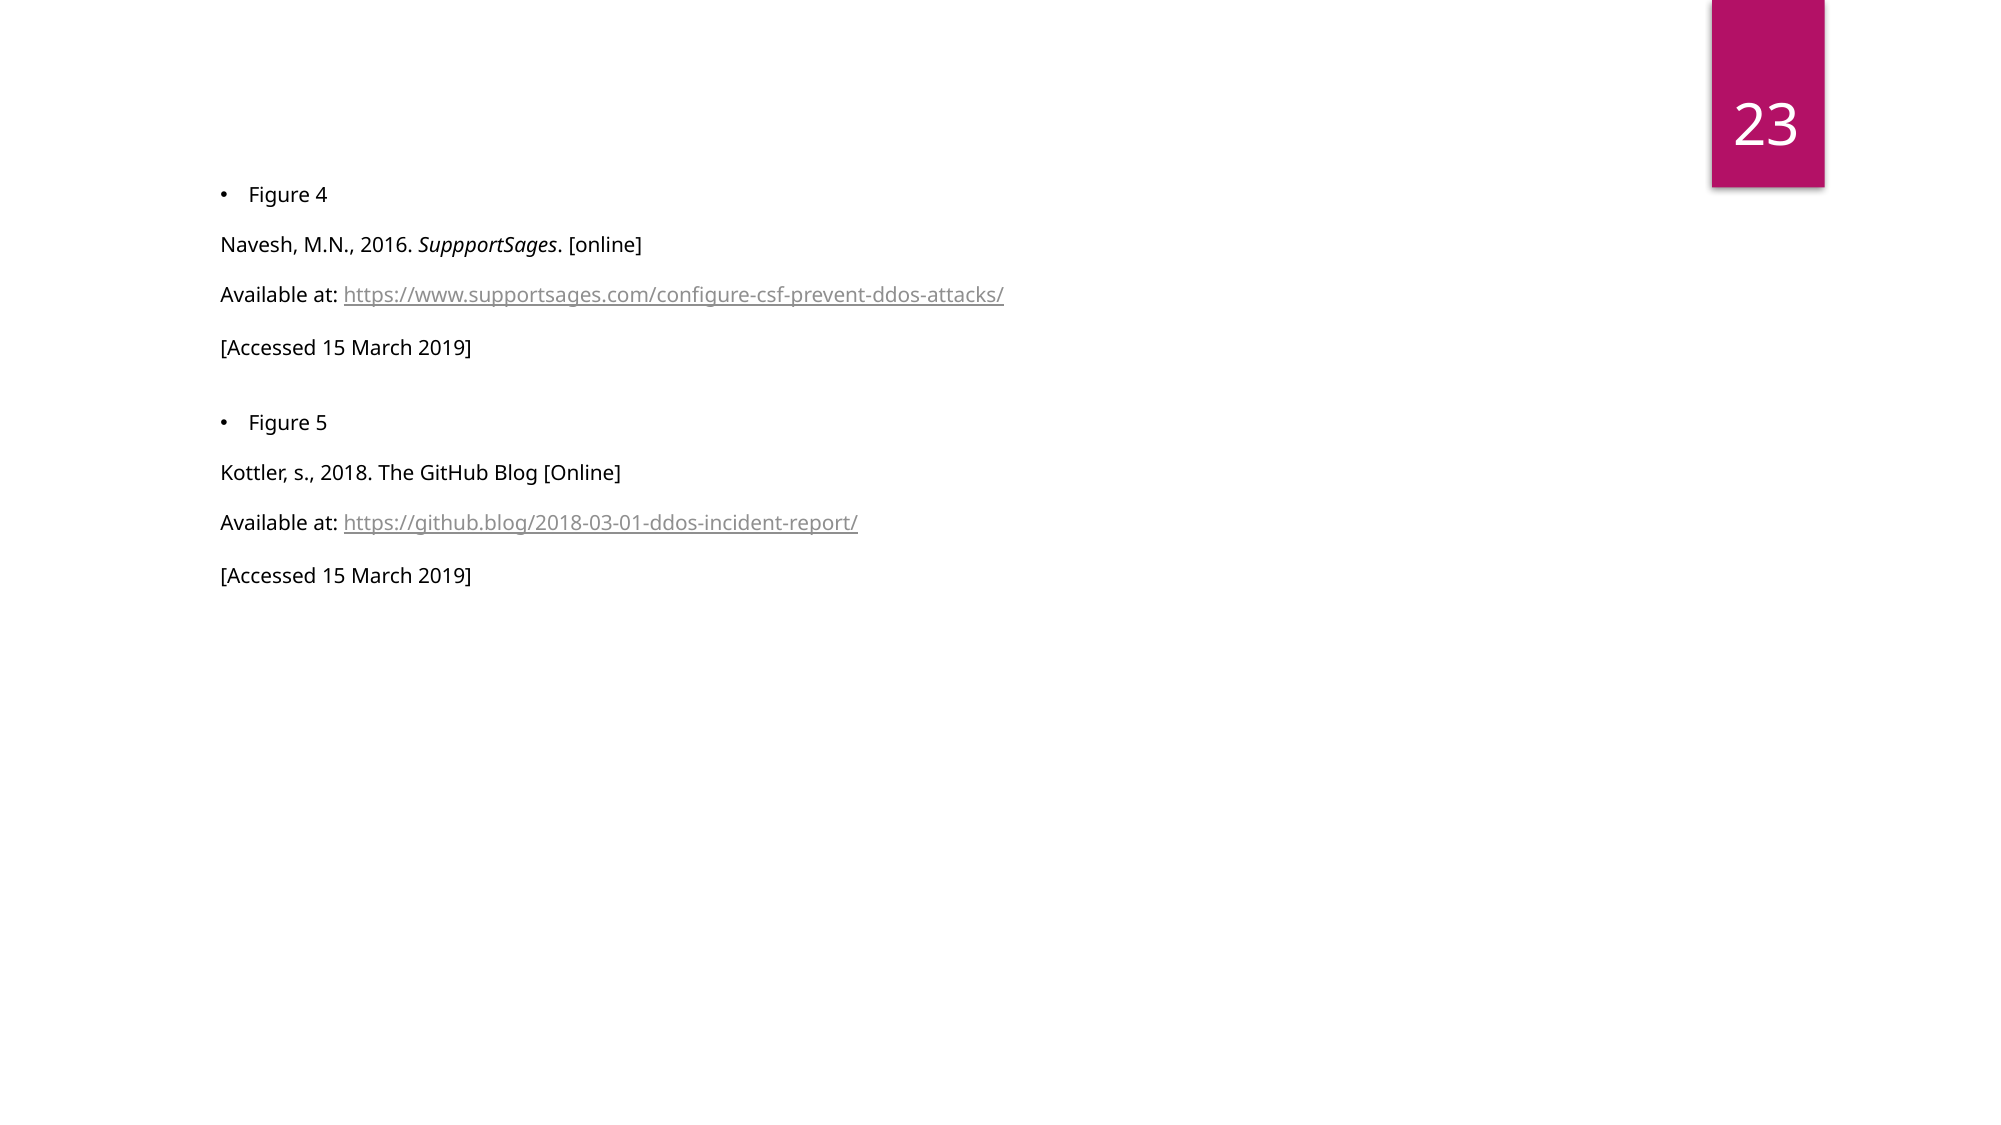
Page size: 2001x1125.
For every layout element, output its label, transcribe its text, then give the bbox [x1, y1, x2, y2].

slide_number 23 [1698, 48, 1836, 174]
text_box Figure 4 Navesh, M.N., 2016. SuppportSages. [online] Available at: https://www.supportsages.com/configure-csf-prevent-ddos-attacks/ [Accessed 15 March 2019] Figure 5 Kottler, s., 2018. The GitHub Blog [Online] Available at: https://github.blog/2018-03-01-ddos-incident-report/ [Accessed 15 March 2019] [140, 174, 1918, 641]
